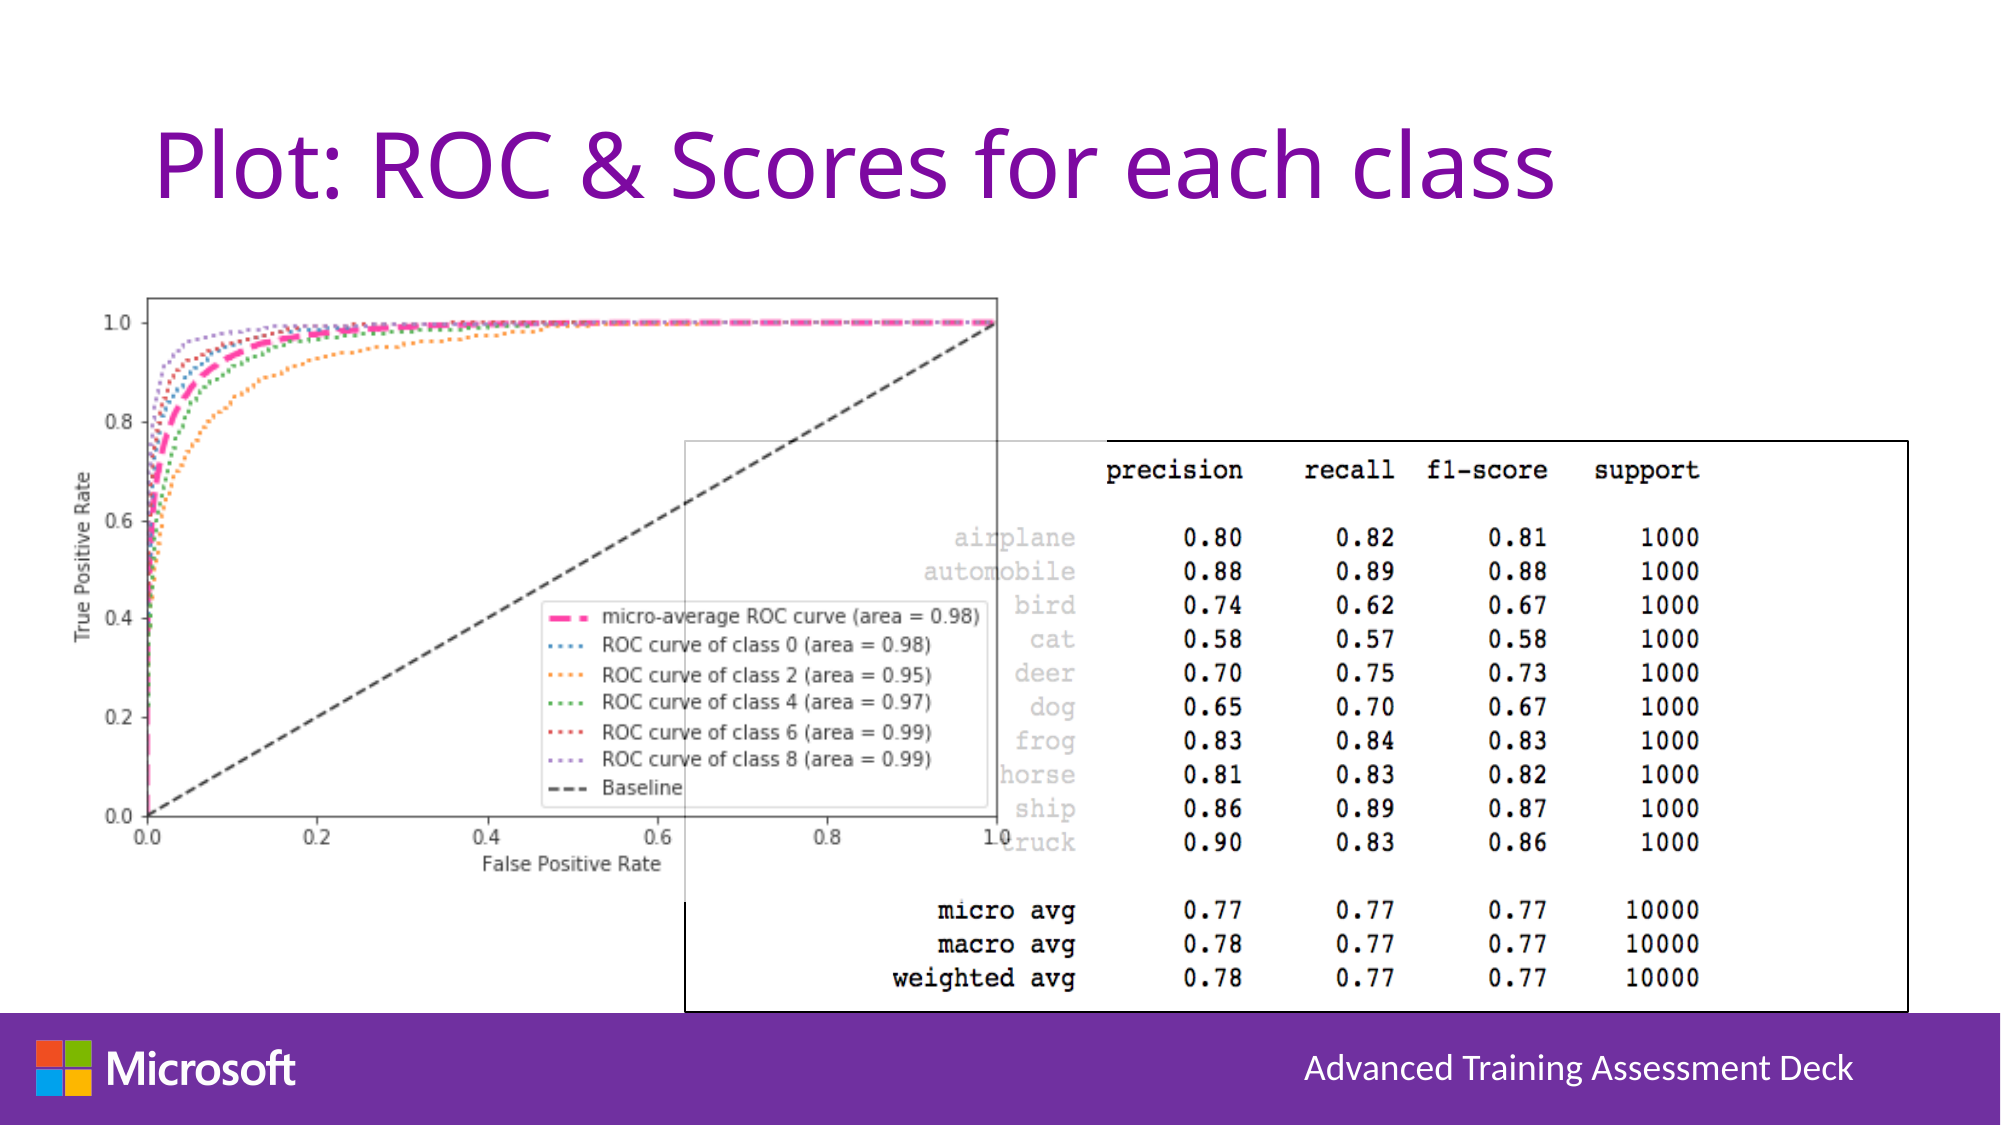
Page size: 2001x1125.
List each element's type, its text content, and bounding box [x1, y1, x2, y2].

title Plot: ROC & Scores for each class [137, 59, 1863, 278]
picture [0, 1007, 331, 1125]
picture [10, 216, 1107, 902]
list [685, 442, 1907, 1011]
